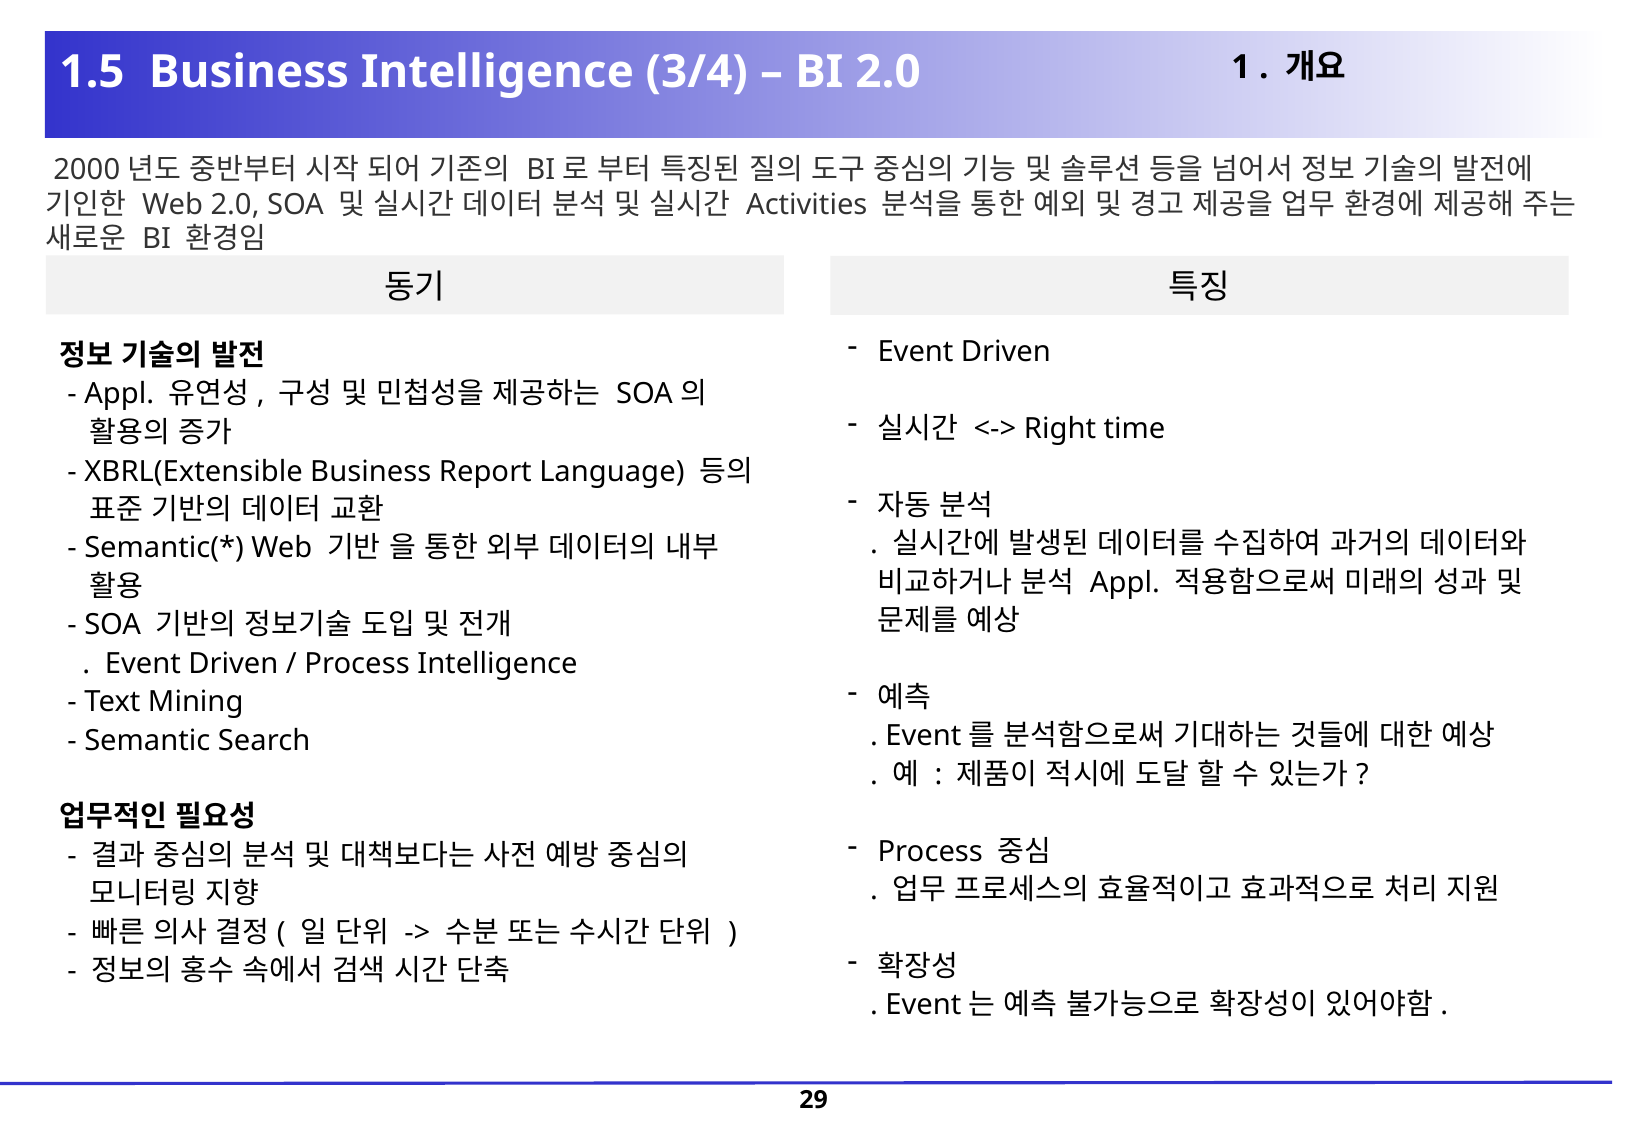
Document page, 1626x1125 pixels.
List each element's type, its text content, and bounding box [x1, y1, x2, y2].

text_box Event Driven 실시간 <-> Right time 자동 분석 . 실시간에 발생된 데이터를 수집하여 과거의 데이터와 비교하거나 분석 Appl. 적용함으로써 미래의 성과 및 문제를 예상 예측 . Event를 분석함으로써 기대하는 것들에 대한 예상 . 예 : 제품이 적시에 도달 할 수 있는가? Process 중심 . 업무 프로세스의 효율적이고 효과적으로 처리 지원 확장성 . Event는 예측 불가능으로 확장성이 있어야함. [832, 321, 1572, 1029]
text_box 2000년도 중반부터 시작 되어 기존의 BI로 부터 특징된 질의 도구 중심의 기능 및 솔루션 등을 넘어서 정보 기술의 발전에 기인한 Web 2.0, SOA 및 실시간 데이터 분석 및 실시간 Activities 분석을 통한 예외 및 경고 제공을 업무 환경에 제공해 주는 새로운 BI 환경임 [45, 149, 1594, 305]
text_box 동기 [45, 255, 784, 315]
title 1.5 Business Intelligence (3/4) – BI 2.0 [44, 32, 1056, 105]
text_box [830, 105, 835, 137]
text_box 1 . 개요 [731, 29, 1347, 101]
text_box 특징 [830, 255, 1569, 315]
text_box 정보 기술의 발전 - Appl. 유연성, 구성 및 민첩성을 제공하는 SOA의 활용의 증가 - XBRL(Extensible Business Report Language) 등의 표준 기반의 데이터 교환 - Semantic(*) Web 기반 을 통한 외부 데이터의 내부 활용 - SOA 기반의 정보기술 도입 및 전개 . Event Driven / Process Intelligence - Text Mining - Semantic Search 업무적인 필요성 - 결과 중심의 분석 및 대책보다는 사전 예방 중심의 모니터링 지향 - 빠른 의사 결정( 일 단위 -> 수분 또는 수시간 단위 ) - 정보의 홍수 속에서 검색 시간 단축 [45, 325, 784, 994]
